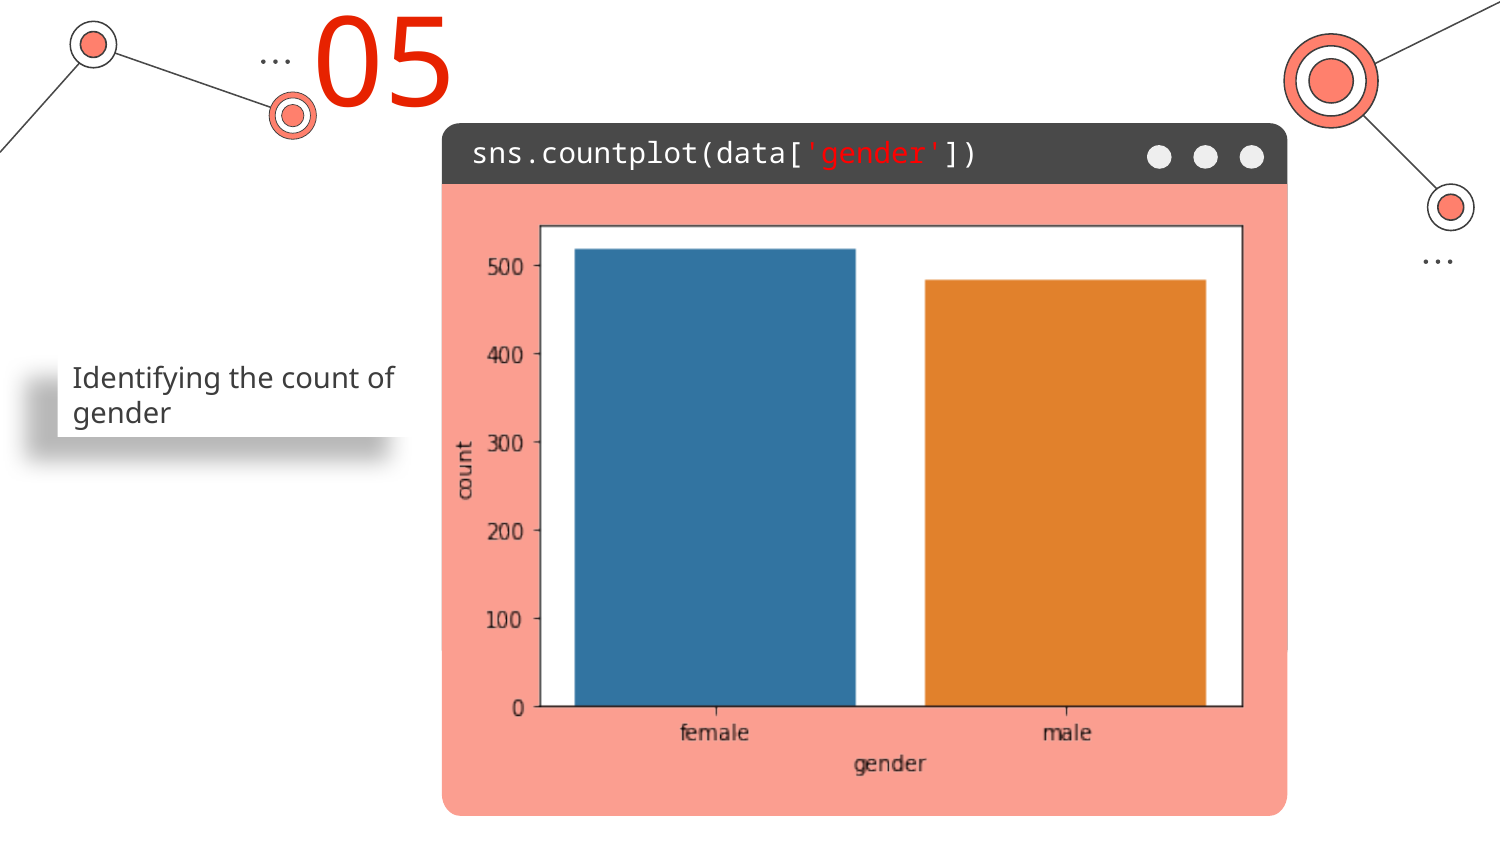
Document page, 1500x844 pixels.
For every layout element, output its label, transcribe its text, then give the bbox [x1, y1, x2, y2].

text_box 05 [298, 0, 496, 290]
text_box Identifying the count of gender [56, 350, 424, 439]
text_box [441, 122, 1288, 816]
picture [441, 212, 1257, 790]
